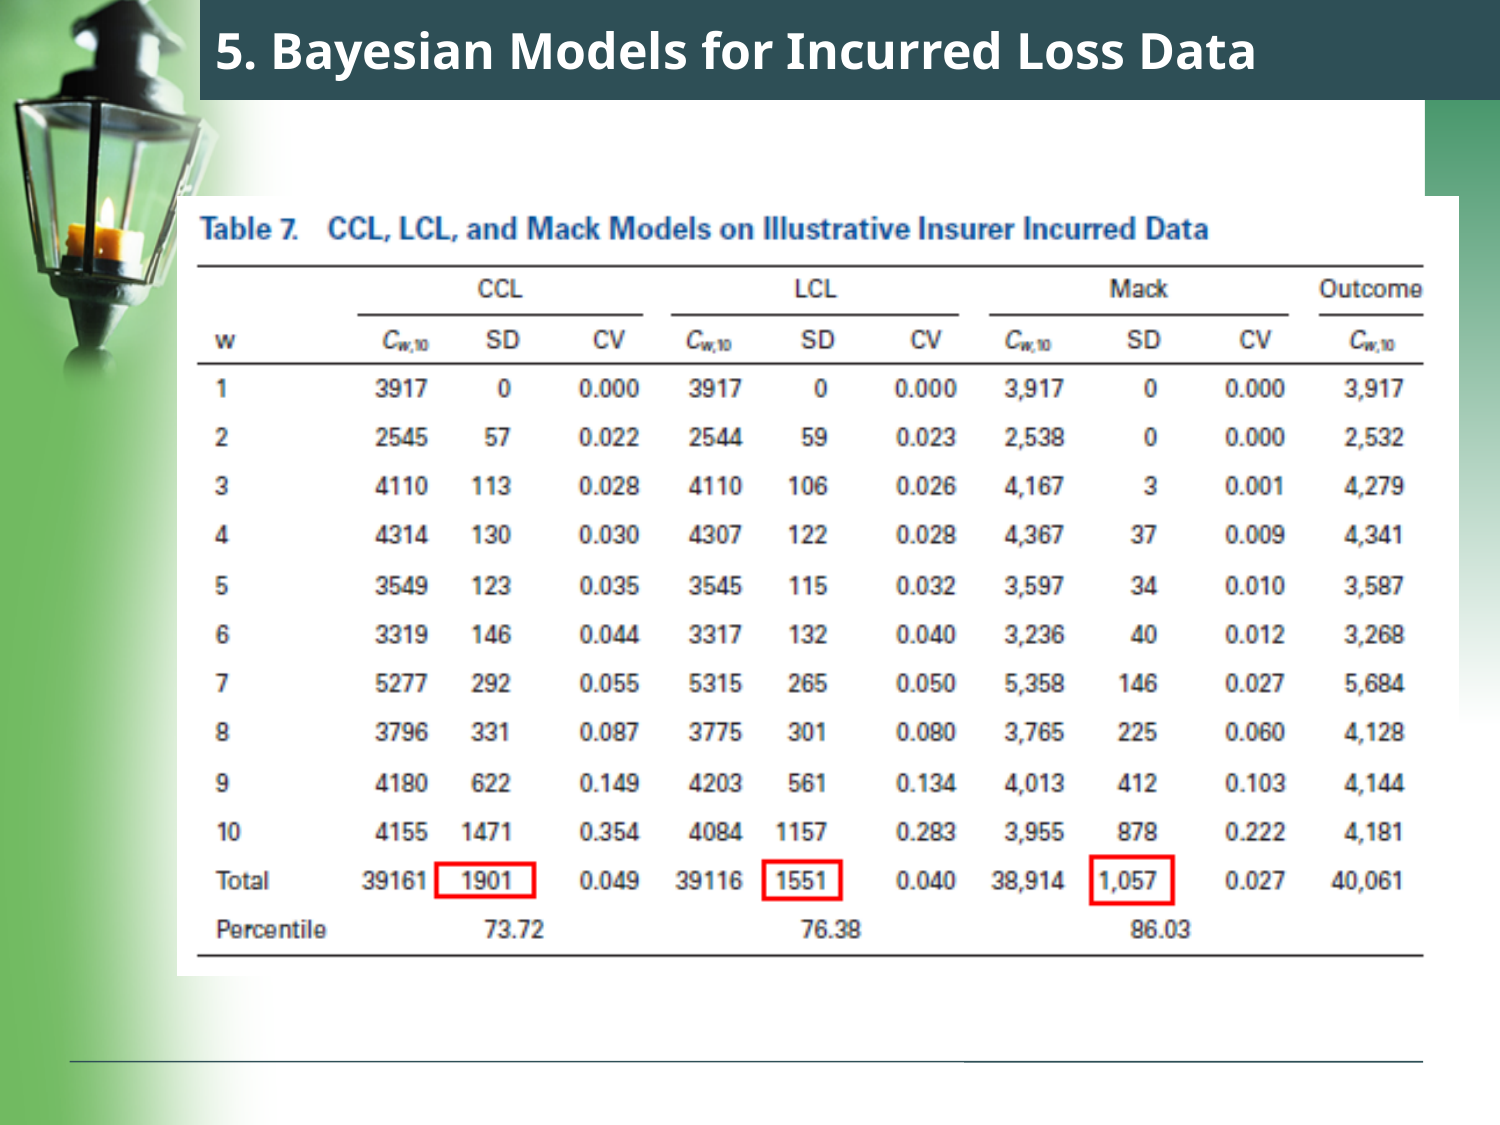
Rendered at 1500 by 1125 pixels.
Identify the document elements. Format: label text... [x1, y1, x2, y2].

picture [0, 0, 1459, 1125]
title 5. Bayesian Models for Incurred Loss Data [200, 0, 1500, 100]
